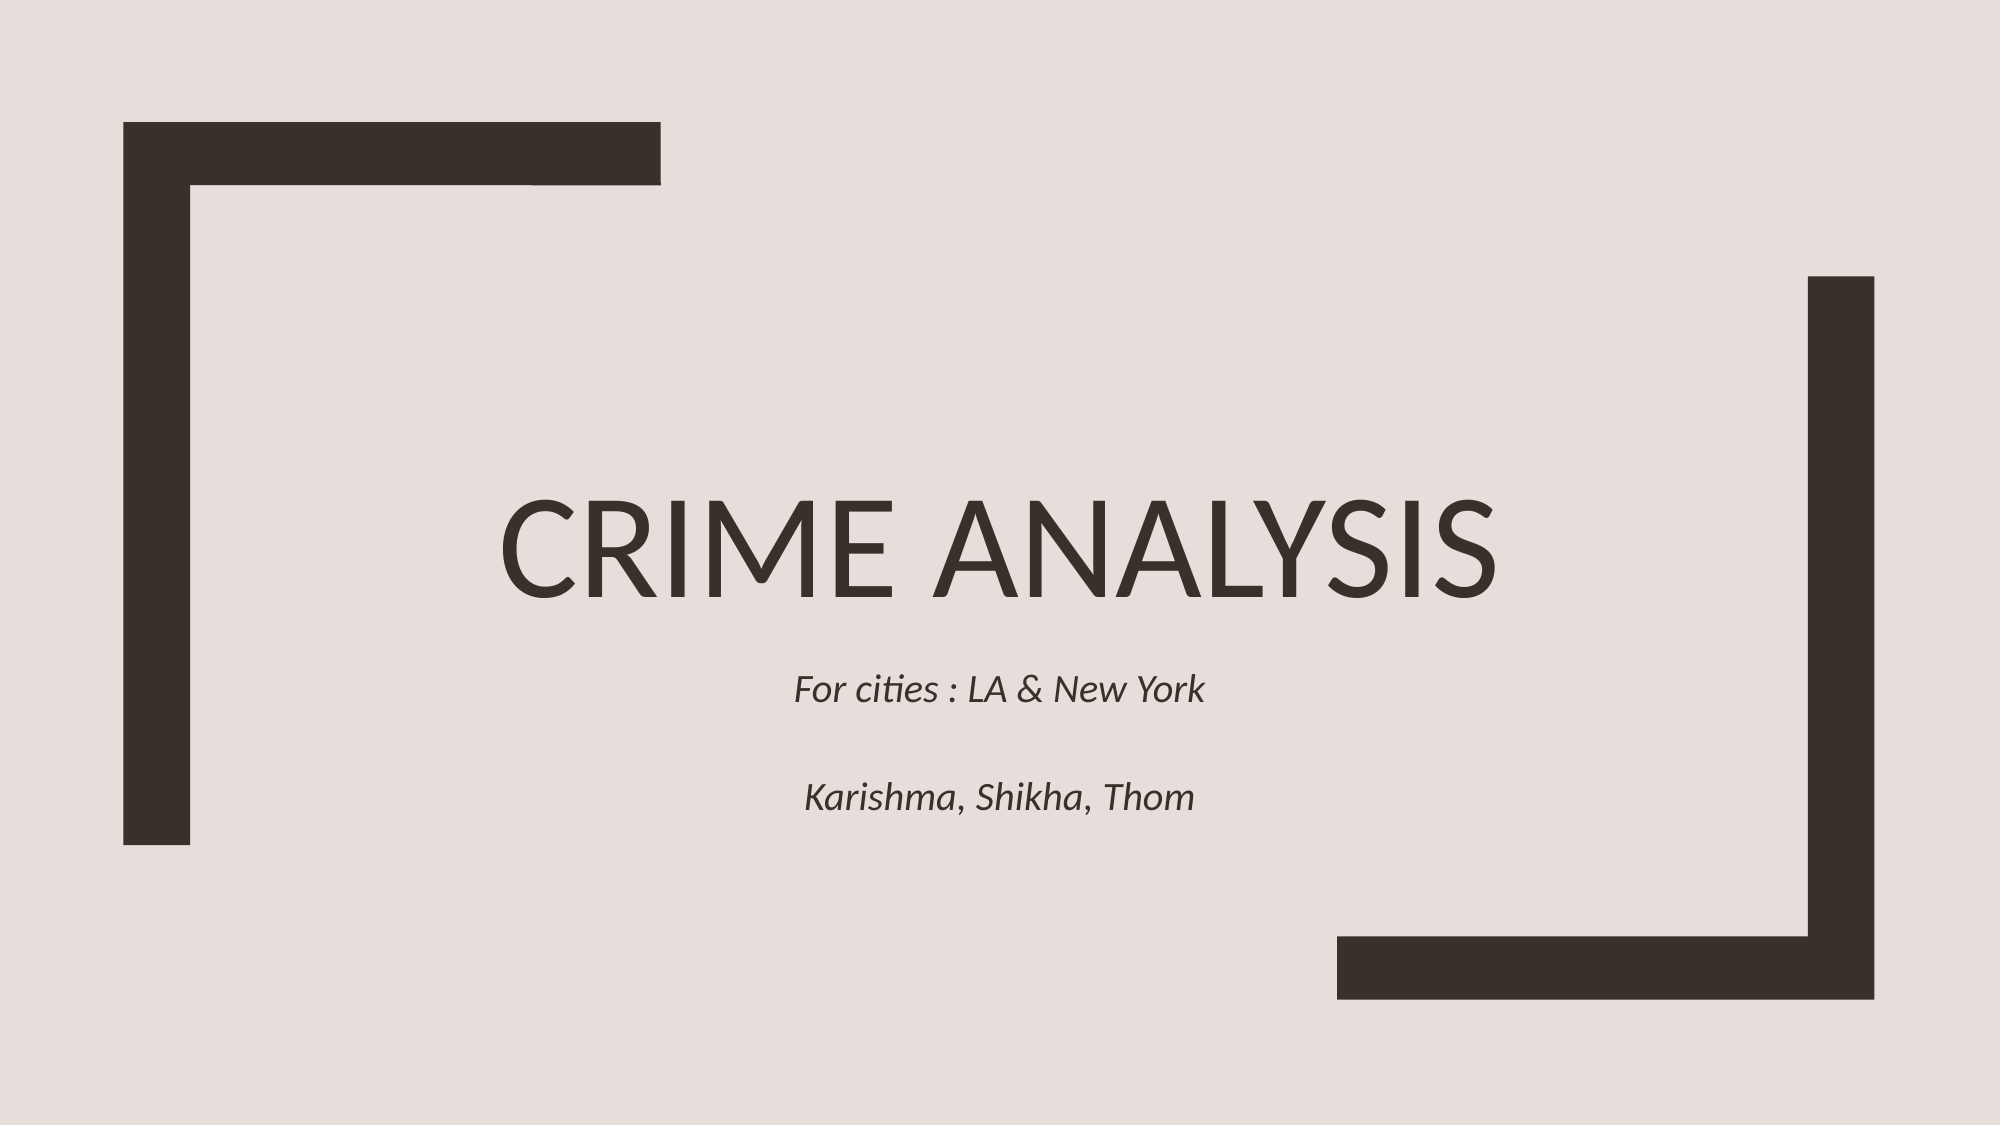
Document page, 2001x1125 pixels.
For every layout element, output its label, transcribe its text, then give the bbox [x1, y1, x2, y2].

title CRIME ANALYSIS [314, 293, 1686, 638]
subtitle For cities : LA & New York Karishma, Shikha, Thom [439, 649, 1561, 828]
